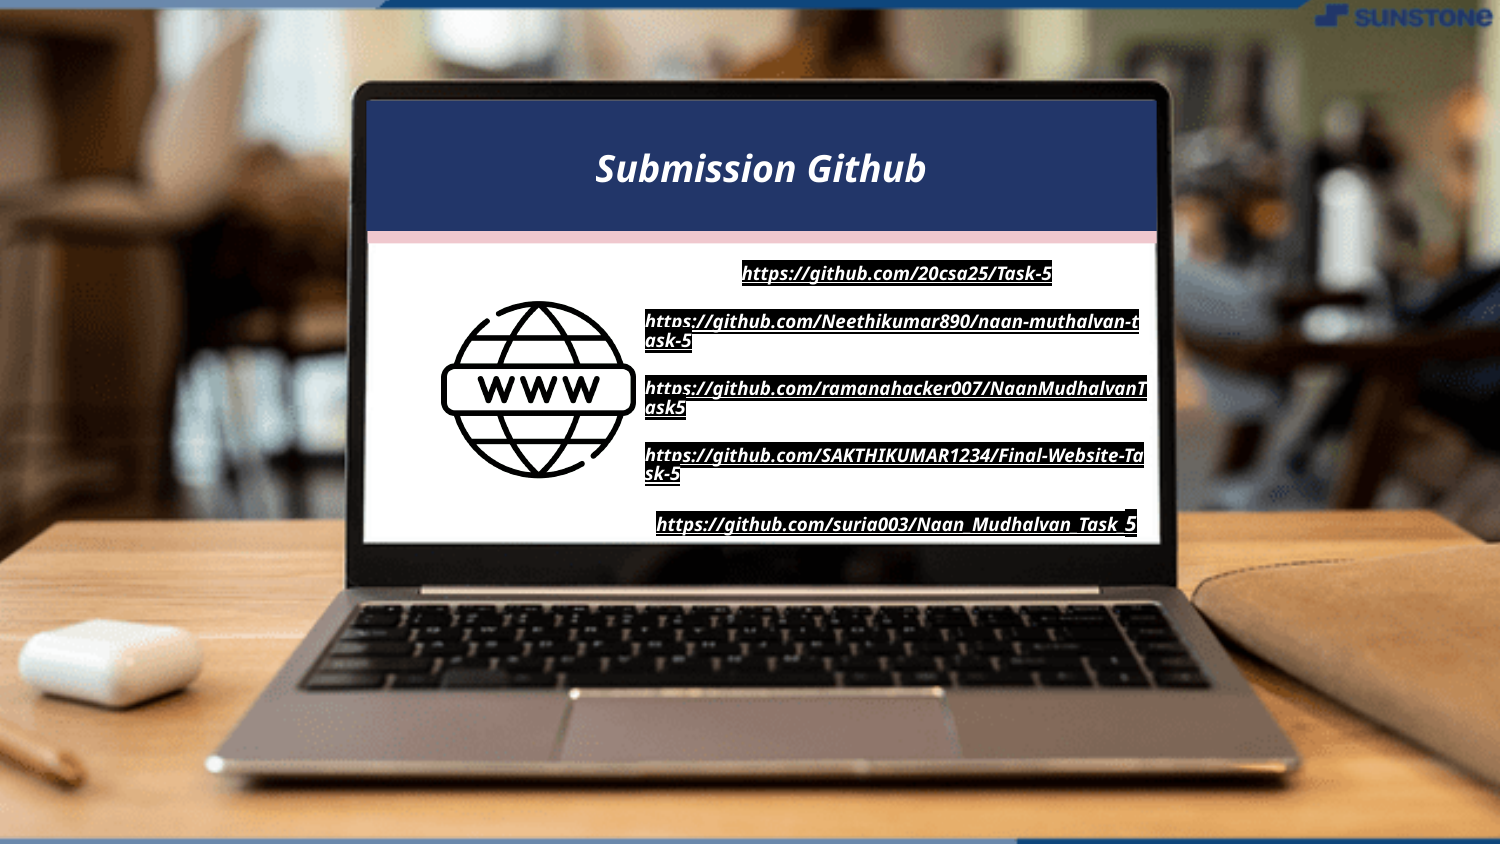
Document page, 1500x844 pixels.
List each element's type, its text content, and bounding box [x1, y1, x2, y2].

picture [0, 0, 1500, 844]
list Submission Github [432, 131, 1091, 206]
list https://github.com/20csa25/Task-5 https://github.com/Neethikumar890/naan-muthalvan-task-5 https://github.com/ramanahacker007/NaanMudhalvanTask5 https://github.com/SAKTHIKUMAR1234/Final-Website-Task-5 https://github.com/suria003/Naan_Mudhalvan_Task_5 [630, 144, 1164, 635]
